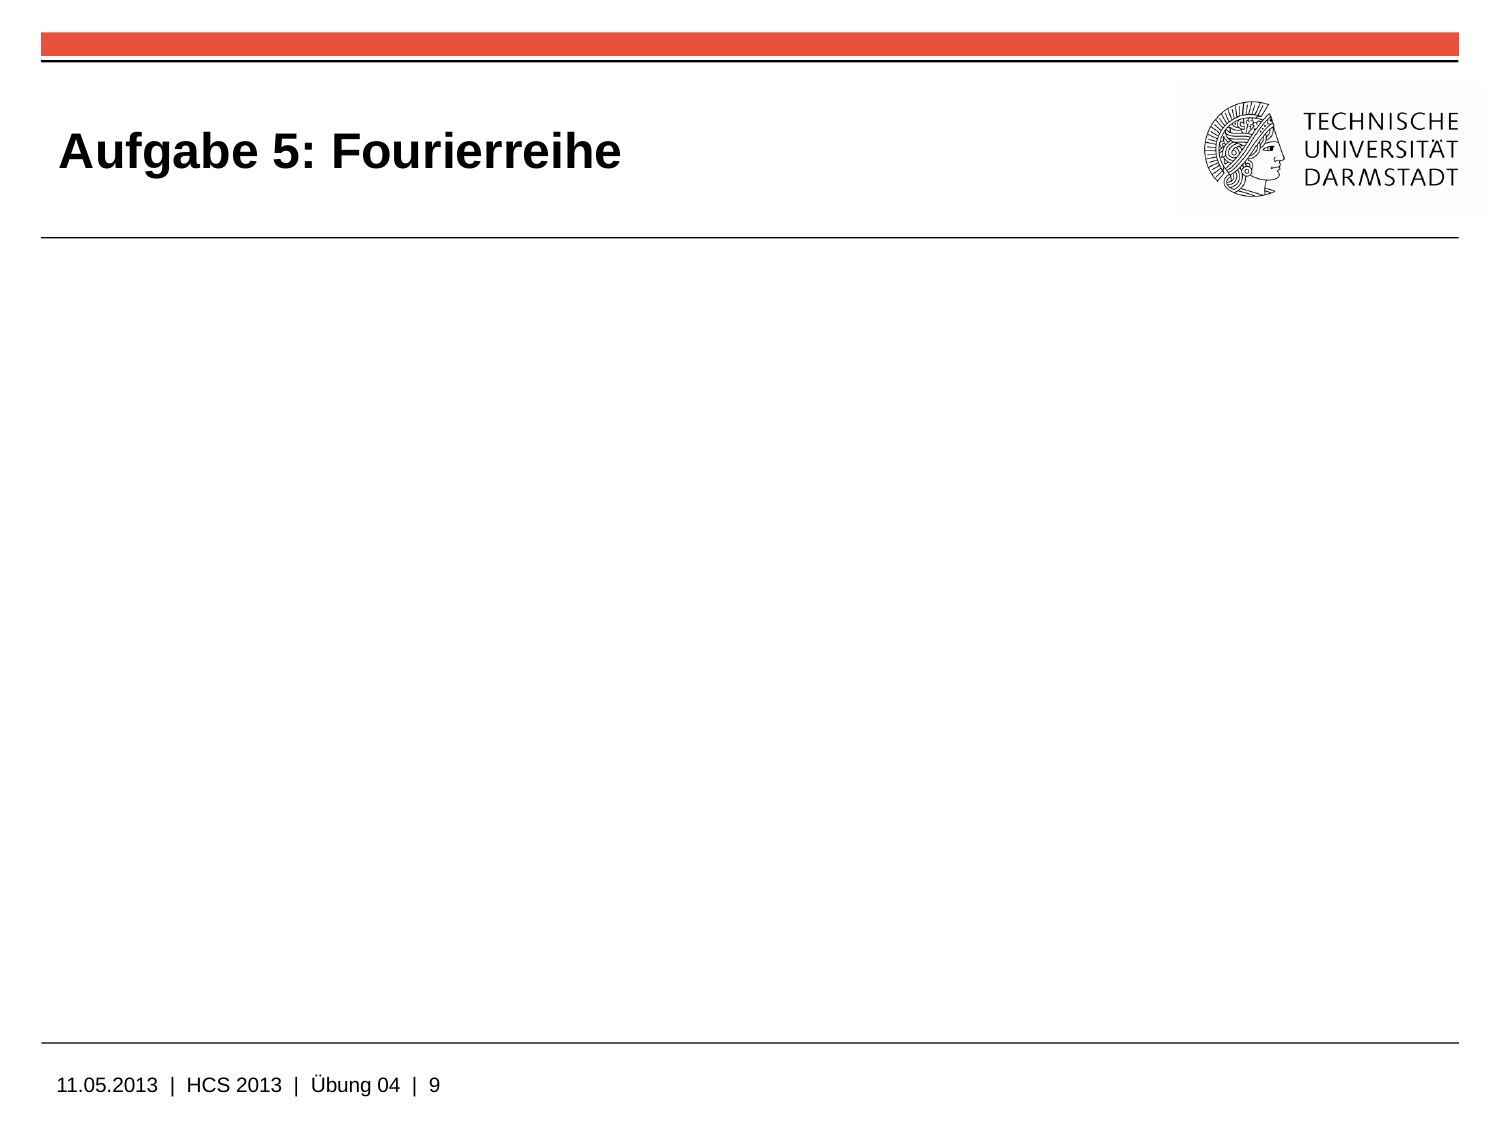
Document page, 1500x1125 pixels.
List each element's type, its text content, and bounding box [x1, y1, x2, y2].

picture [1175, 84, 1483, 214]
title Aufgabe 5: Fourierreihe [58, 79, 1149, 218]
